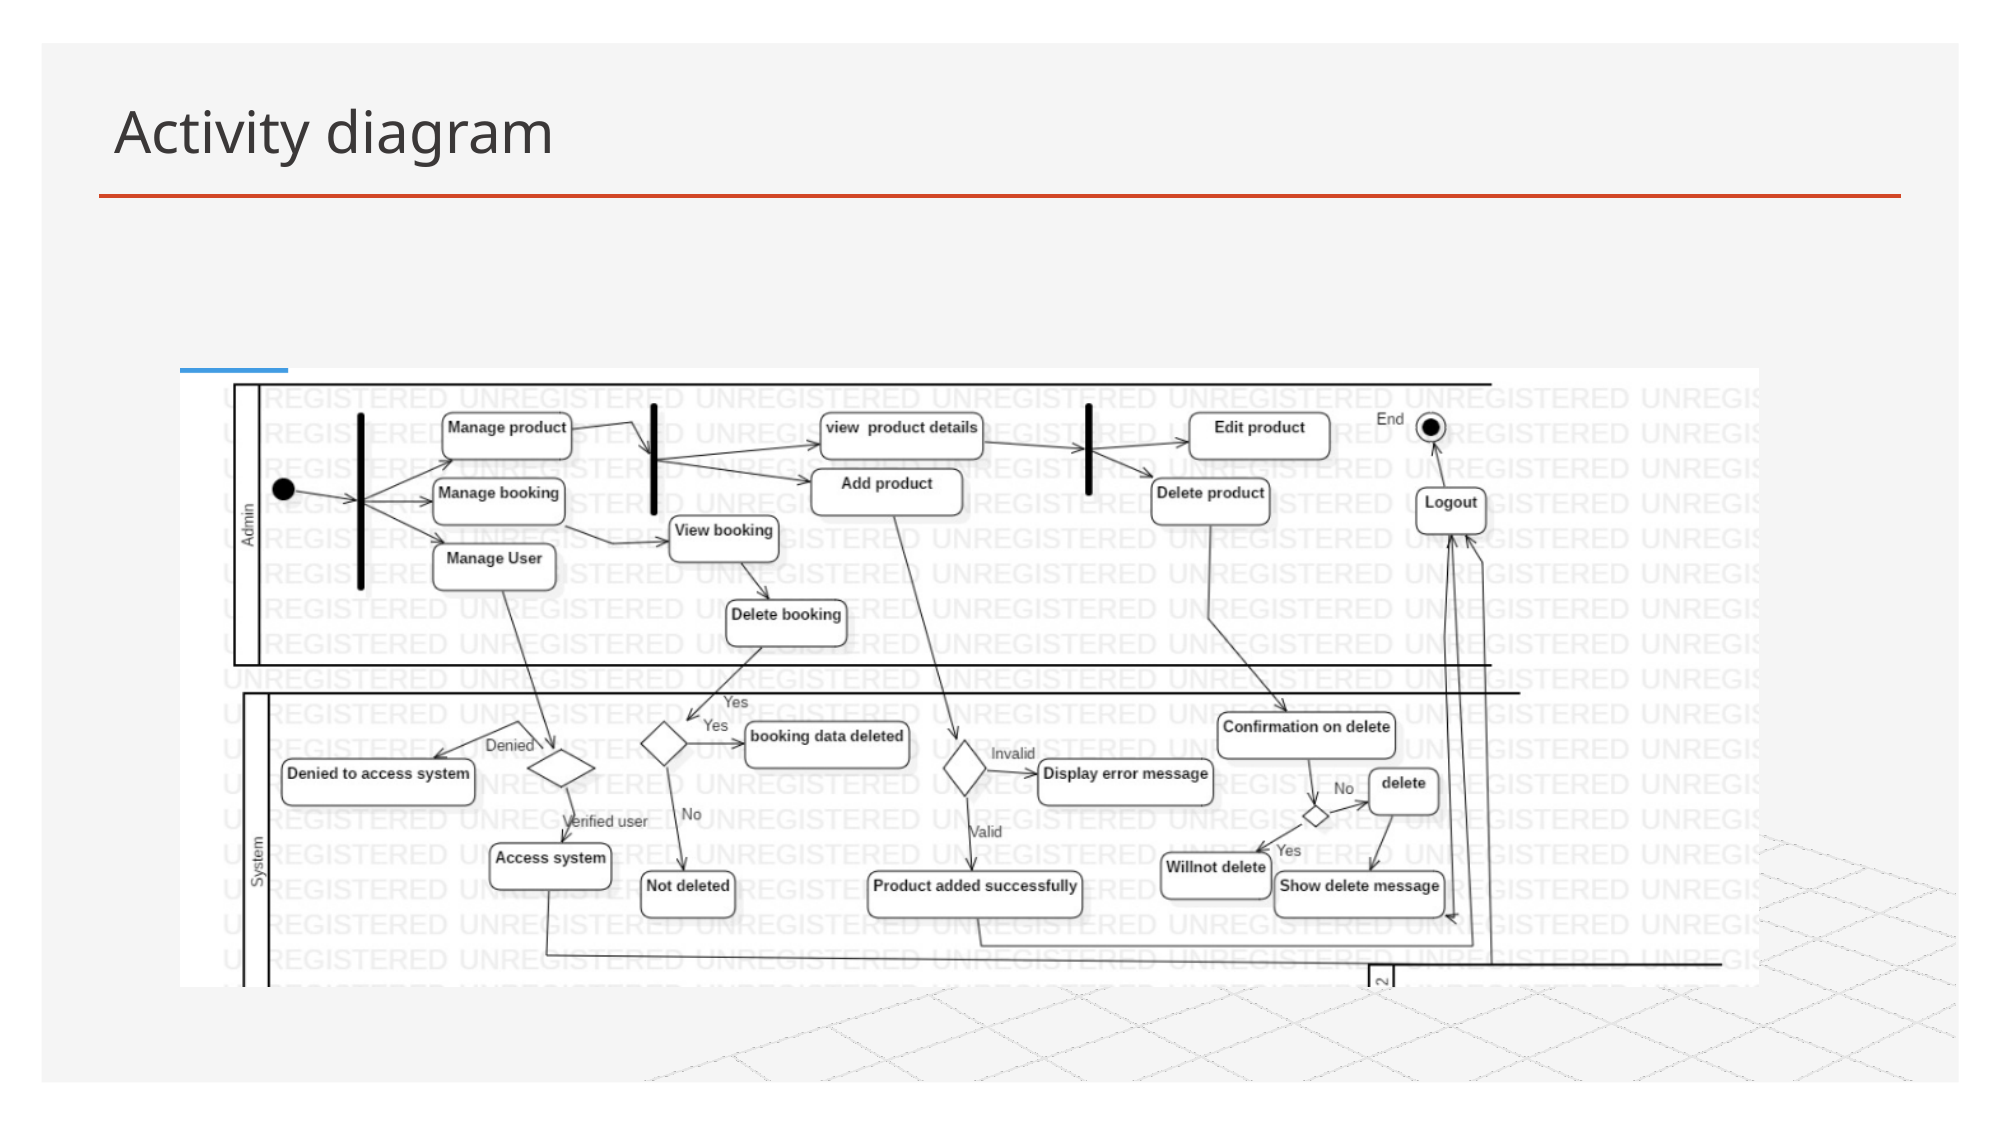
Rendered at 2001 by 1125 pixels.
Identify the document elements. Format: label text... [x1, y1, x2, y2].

picture [180, 368, 1956, 1081]
title Activity diagram [99, 73, 1901, 197]
